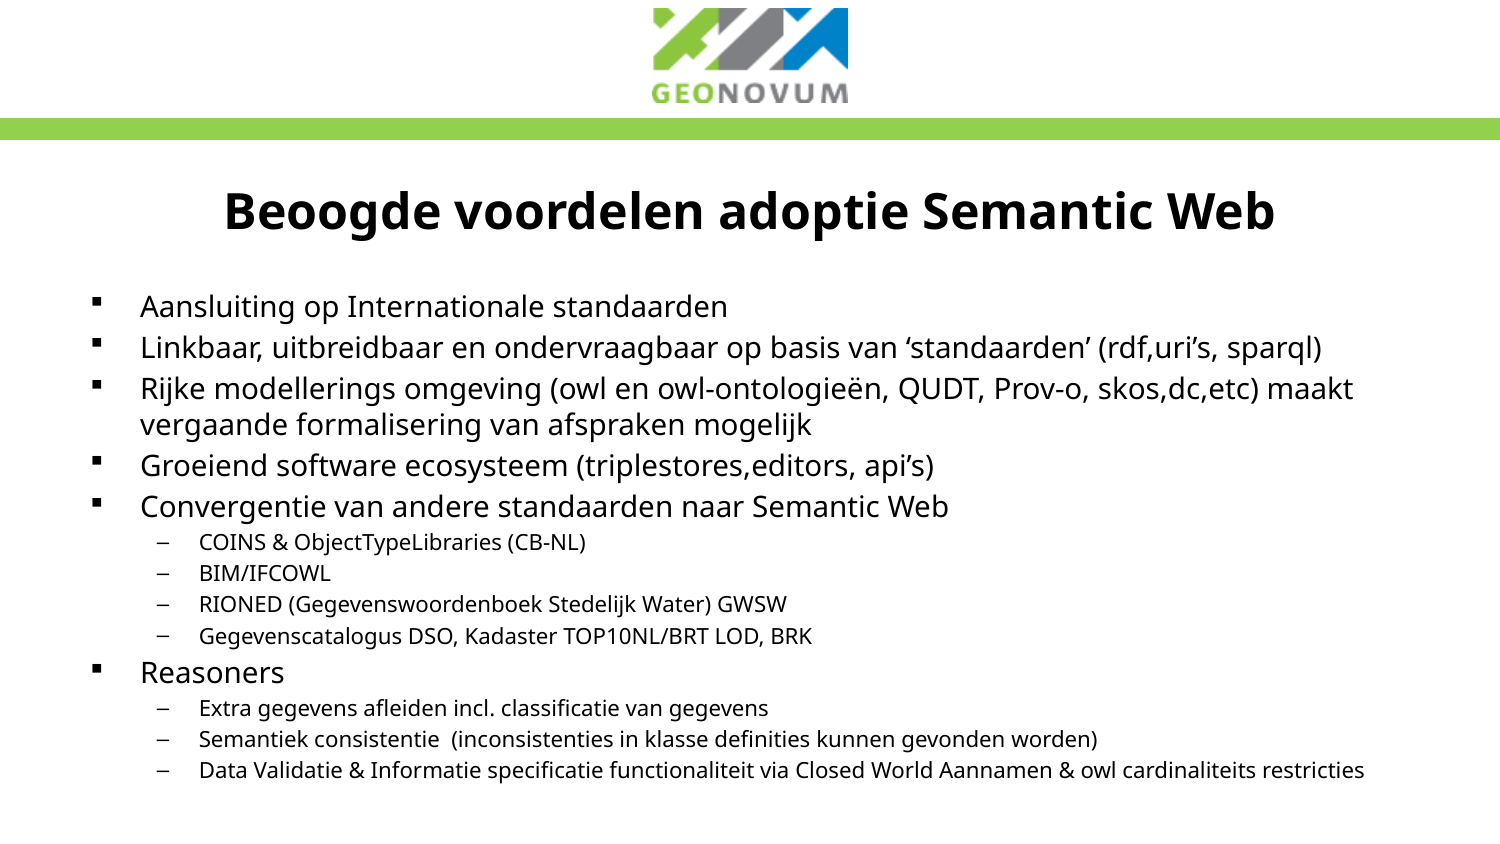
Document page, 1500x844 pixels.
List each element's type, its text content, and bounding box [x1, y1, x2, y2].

picture [652, 8, 848, 103]
title Beoogde voordelen adoptie Semantic Web [75, 139, 1425, 280]
list Aansluiting op Internationale standaarden Linkbaar, uitbreidbaar en ondervraagbaar op basis van ‘standaarden’ (rdf,uri’s, sparql) Rijke modellerings omgeving (owl en owl-ontologieën, QUDT, Prov-o, skos,dc,etc) maakt vergaande formalisering van afspraken mogelijk Groeiend software ecosysteem (triplestores,editors, api’s) Convergentie van andere standaarden naar Semantic Web COINS & ObjectTypeLibraries (CB-NL) BIM/IFCOWL RIONED (Gegevenswoordenboek Stedelijk Water) GWSW Gegevenscatalogus DSO, Kadaster TOP10NL/BRT LOD, BRK Reasoners Extra gegevens afleiden incl. classificatie van gegevens Semantiek consistentie (inconsistenties in klasse definities kunnen gevonden worden) Data Validatie & Informatie specificatie functionaliteit via Closed World Aannamen & owl cardinaliteits restricties [75, 280, 1425, 830]
